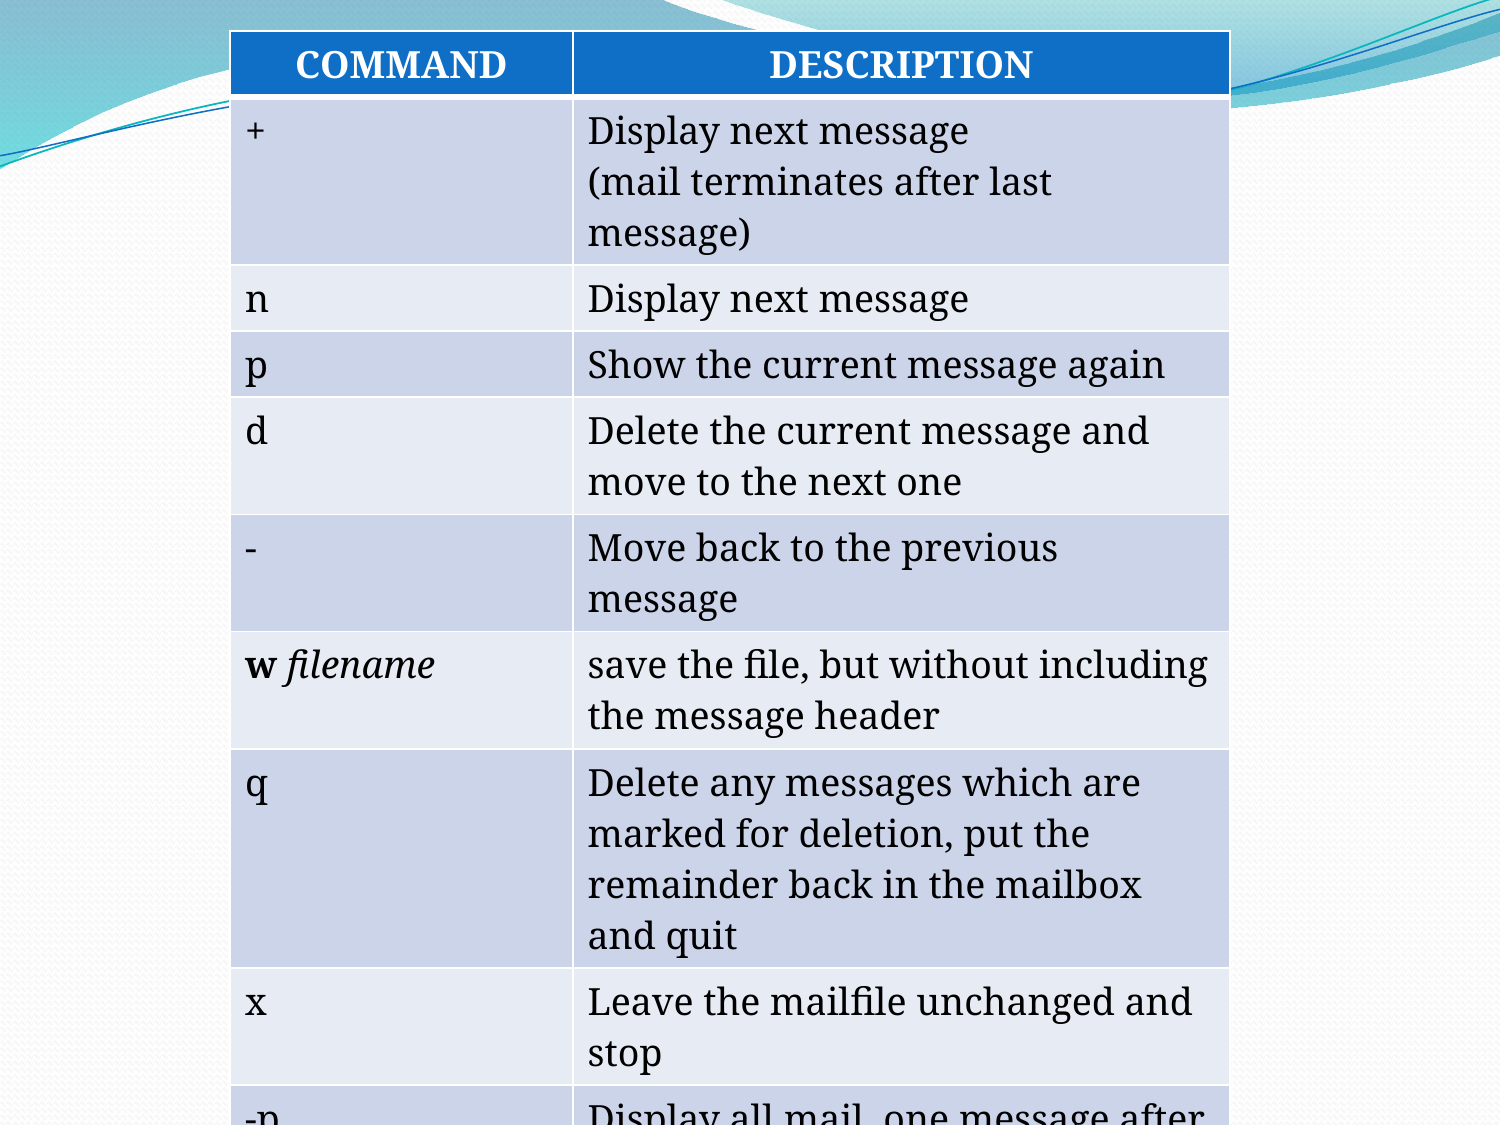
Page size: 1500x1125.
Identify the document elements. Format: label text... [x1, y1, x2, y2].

table_cell q [231, 750, 572, 967]
table_cell Move back to the previous message [574, 515, 1229, 631]
table_cell Delete the current message and move to the next one [574, 398, 1229, 514]
table_cell Show the current message again [574, 332, 1229, 396]
table_cell Display next message (mail terminates after last message) [574, 100, 1229, 264]
table_cell Leave the mailfile unchanged and stop [574, 969, 1229, 1084]
table_cell Display all mail, one message after another with no breaks in between [574, 1086, 1229, 1125]
table_cell + [231, 100, 572, 264]
table_header COMMAND [231, 32, 572, 94]
table_cell save the file, but without including the message header [574, 632, 1229, 748]
table_cell - [231, 515, 572, 631]
table_cell Delete any messages which are marked for deletion, put the remainder back in the mailbox and quit [574, 750, 1229, 967]
table_header DESCRIPTION [574, 32, 1229, 94]
table_cell d [231, 398, 572, 514]
table_cell -p [231, 1086, 572, 1125]
table_cell Display next message [574, 266, 1229, 330]
table_cell n [231, 266, 572, 330]
table_cell w filename [231, 632, 572, 748]
table_cell p [231, 332, 572, 396]
table_cell x [231, 969, 572, 1084]
